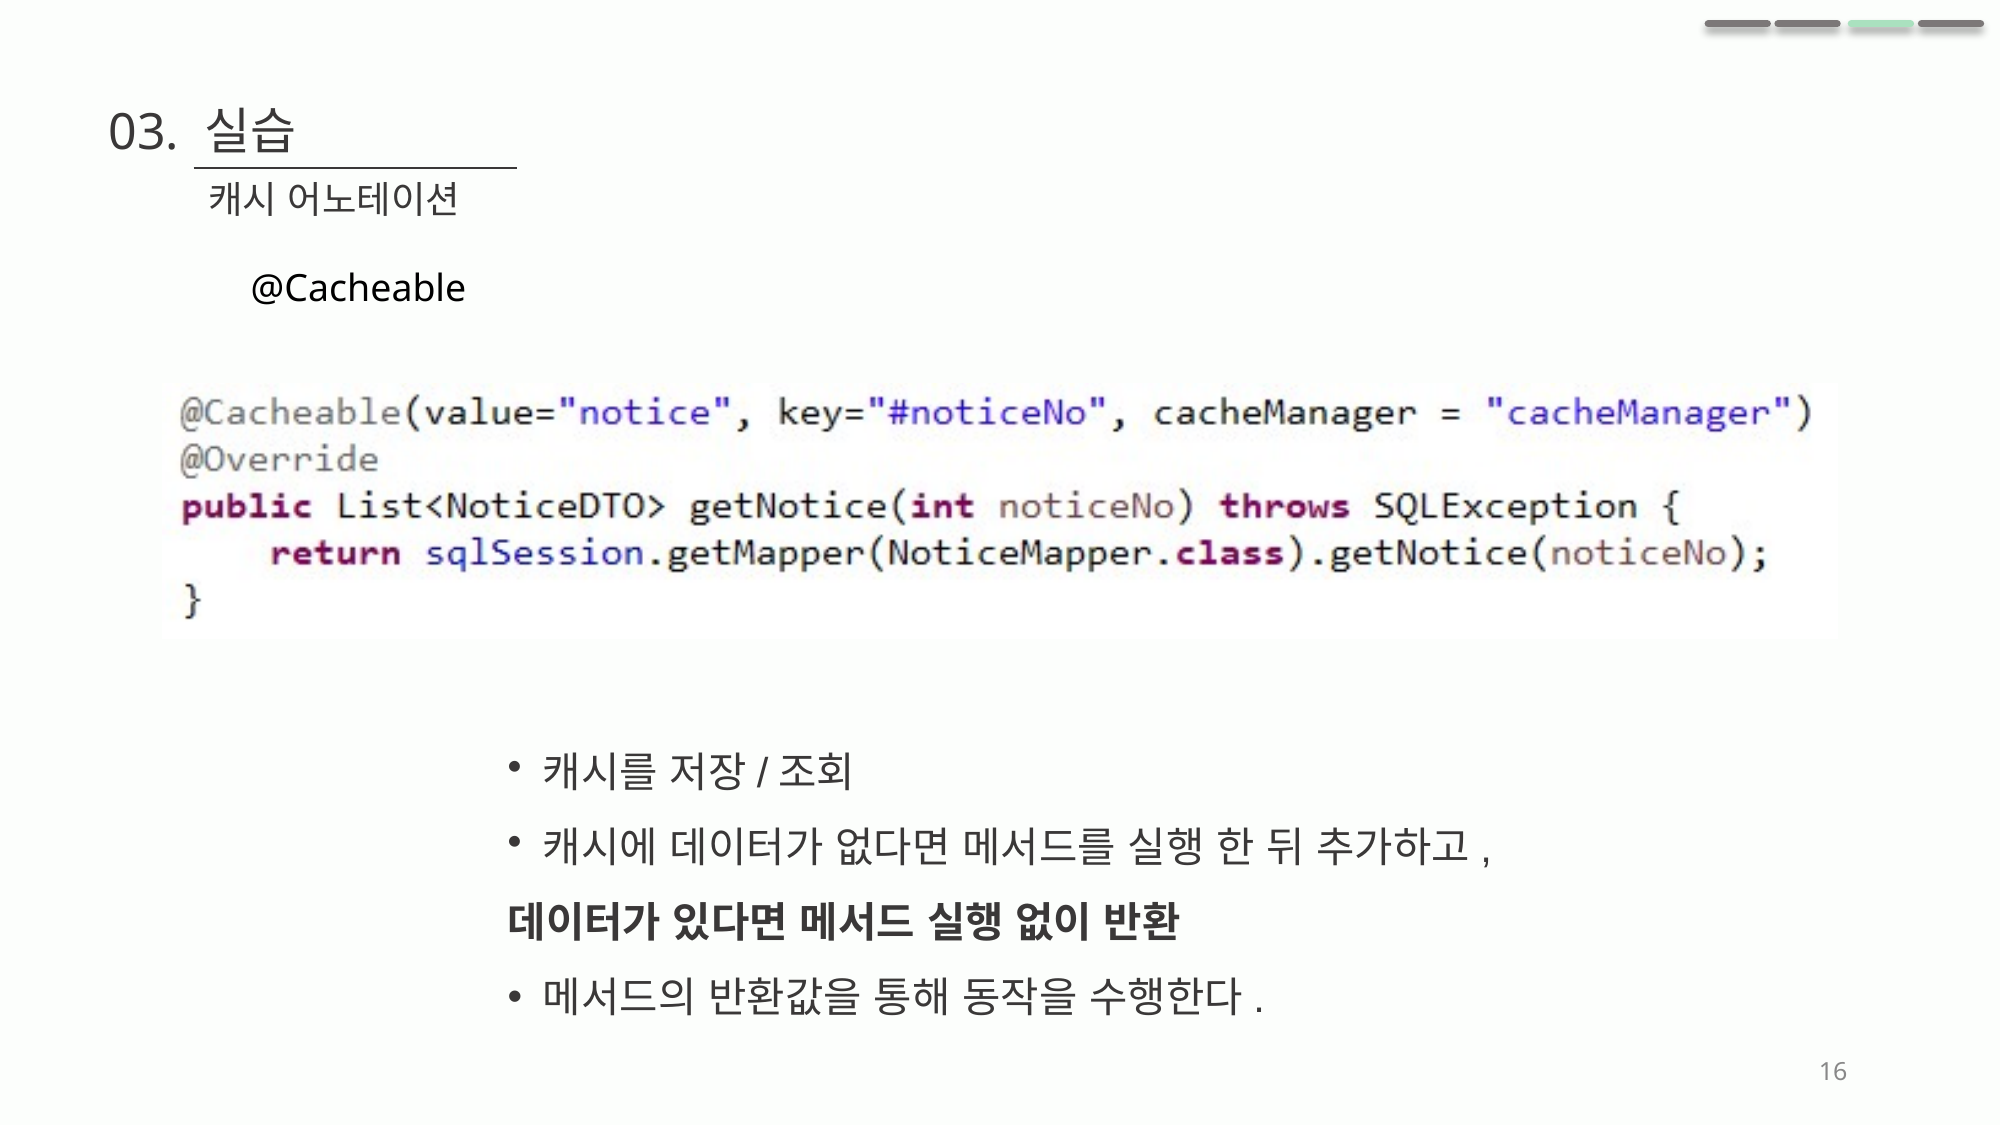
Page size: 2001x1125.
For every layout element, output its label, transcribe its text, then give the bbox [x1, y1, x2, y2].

text_box @Cacheable [235, 249, 676, 310]
text_box 캐시 어노테이션 [193, 169, 568, 229]
text_box 캐시를 저장/조회 캐시에 데이터가 없다면 메서드를 실행 한 뒤 추가하고, 데이터가 있다면 메서드 실행 없이 반환 메서드의 반환값을 통해 동작을 수행한다. [492, 713, 1507, 1104]
slide_number 16 [1507, 1042, 1863, 1103]
text_box 03. 실습 [93, 92, 581, 169]
picture [162, 382, 1838, 639]
